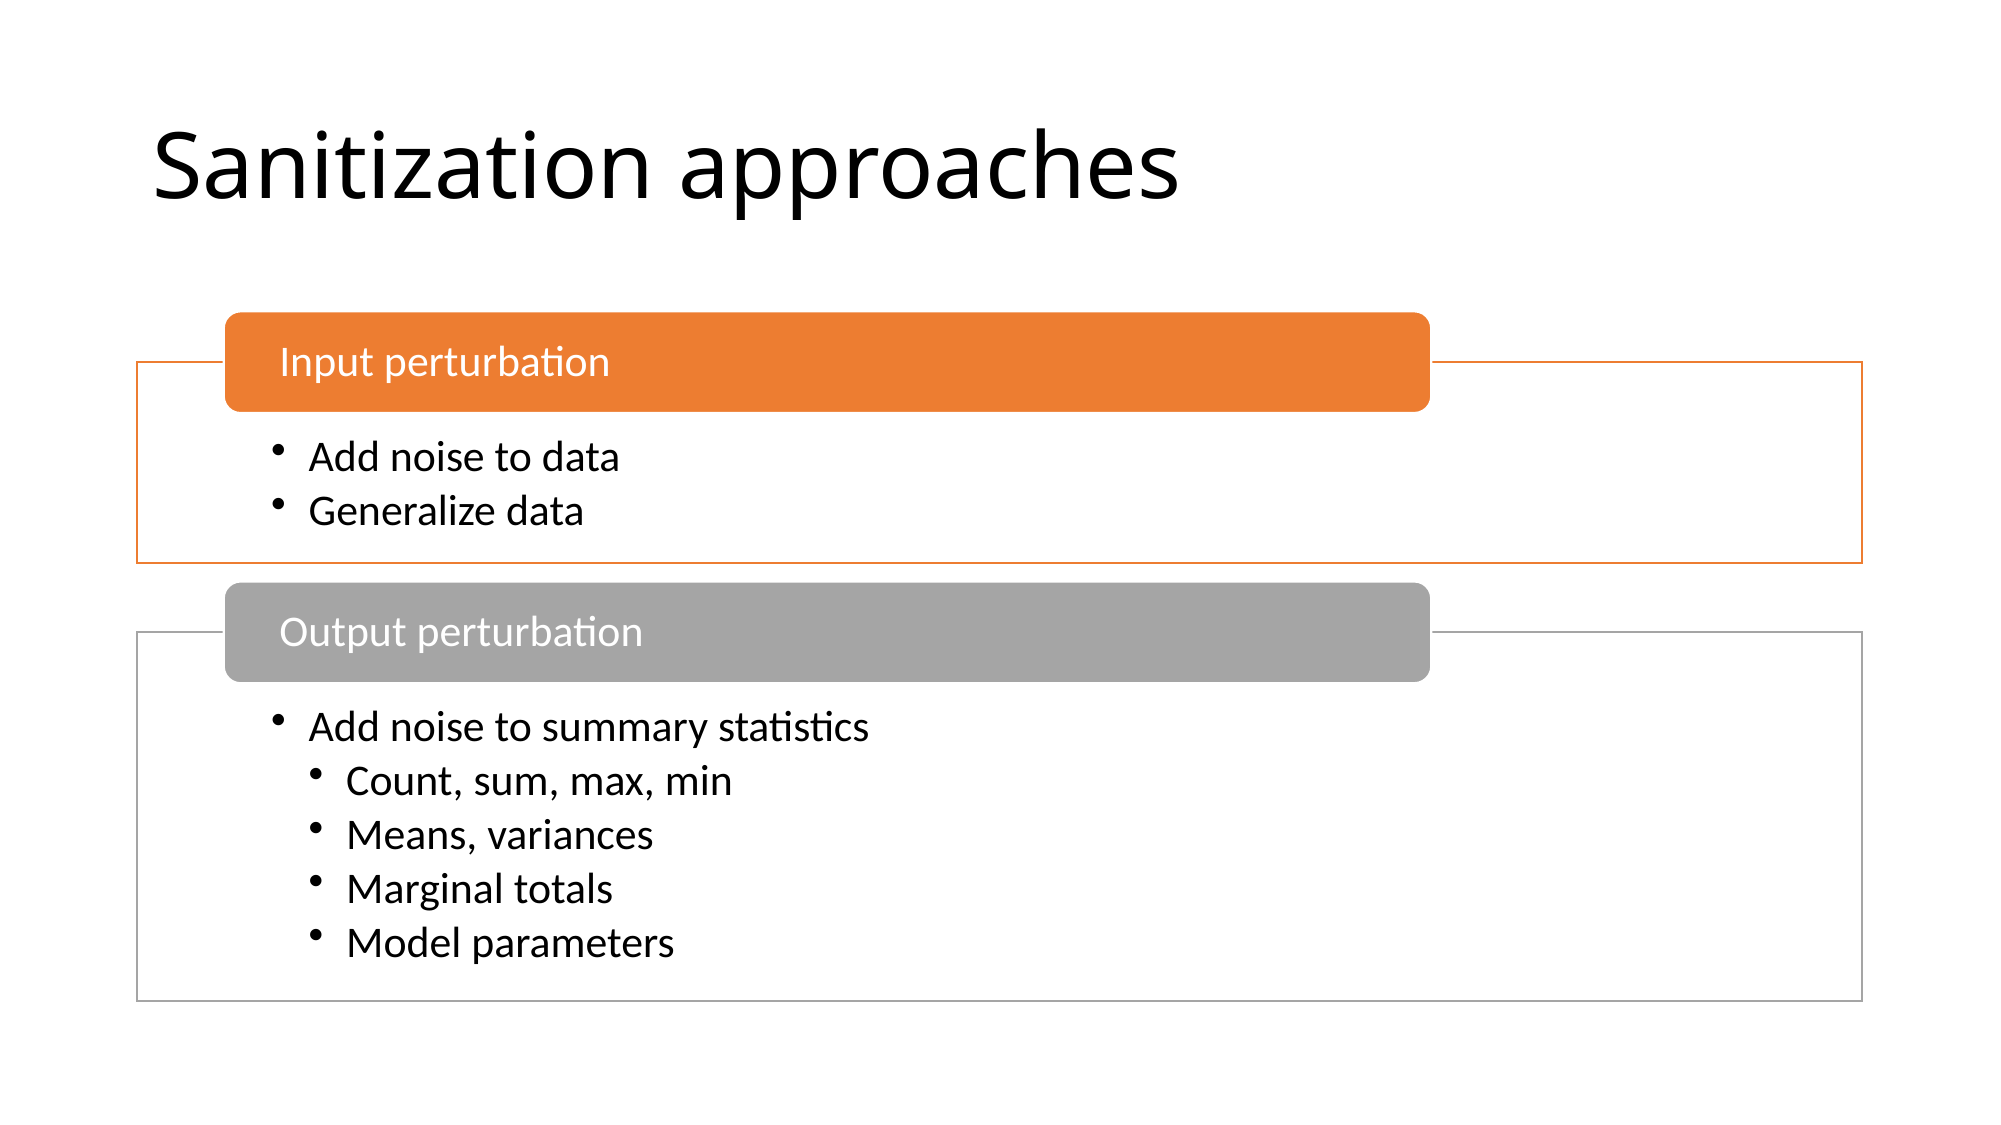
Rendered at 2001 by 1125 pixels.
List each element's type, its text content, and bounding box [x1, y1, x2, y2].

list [137, 299, 1863, 1014]
title Sanitization approaches [137, 59, 1863, 278]
